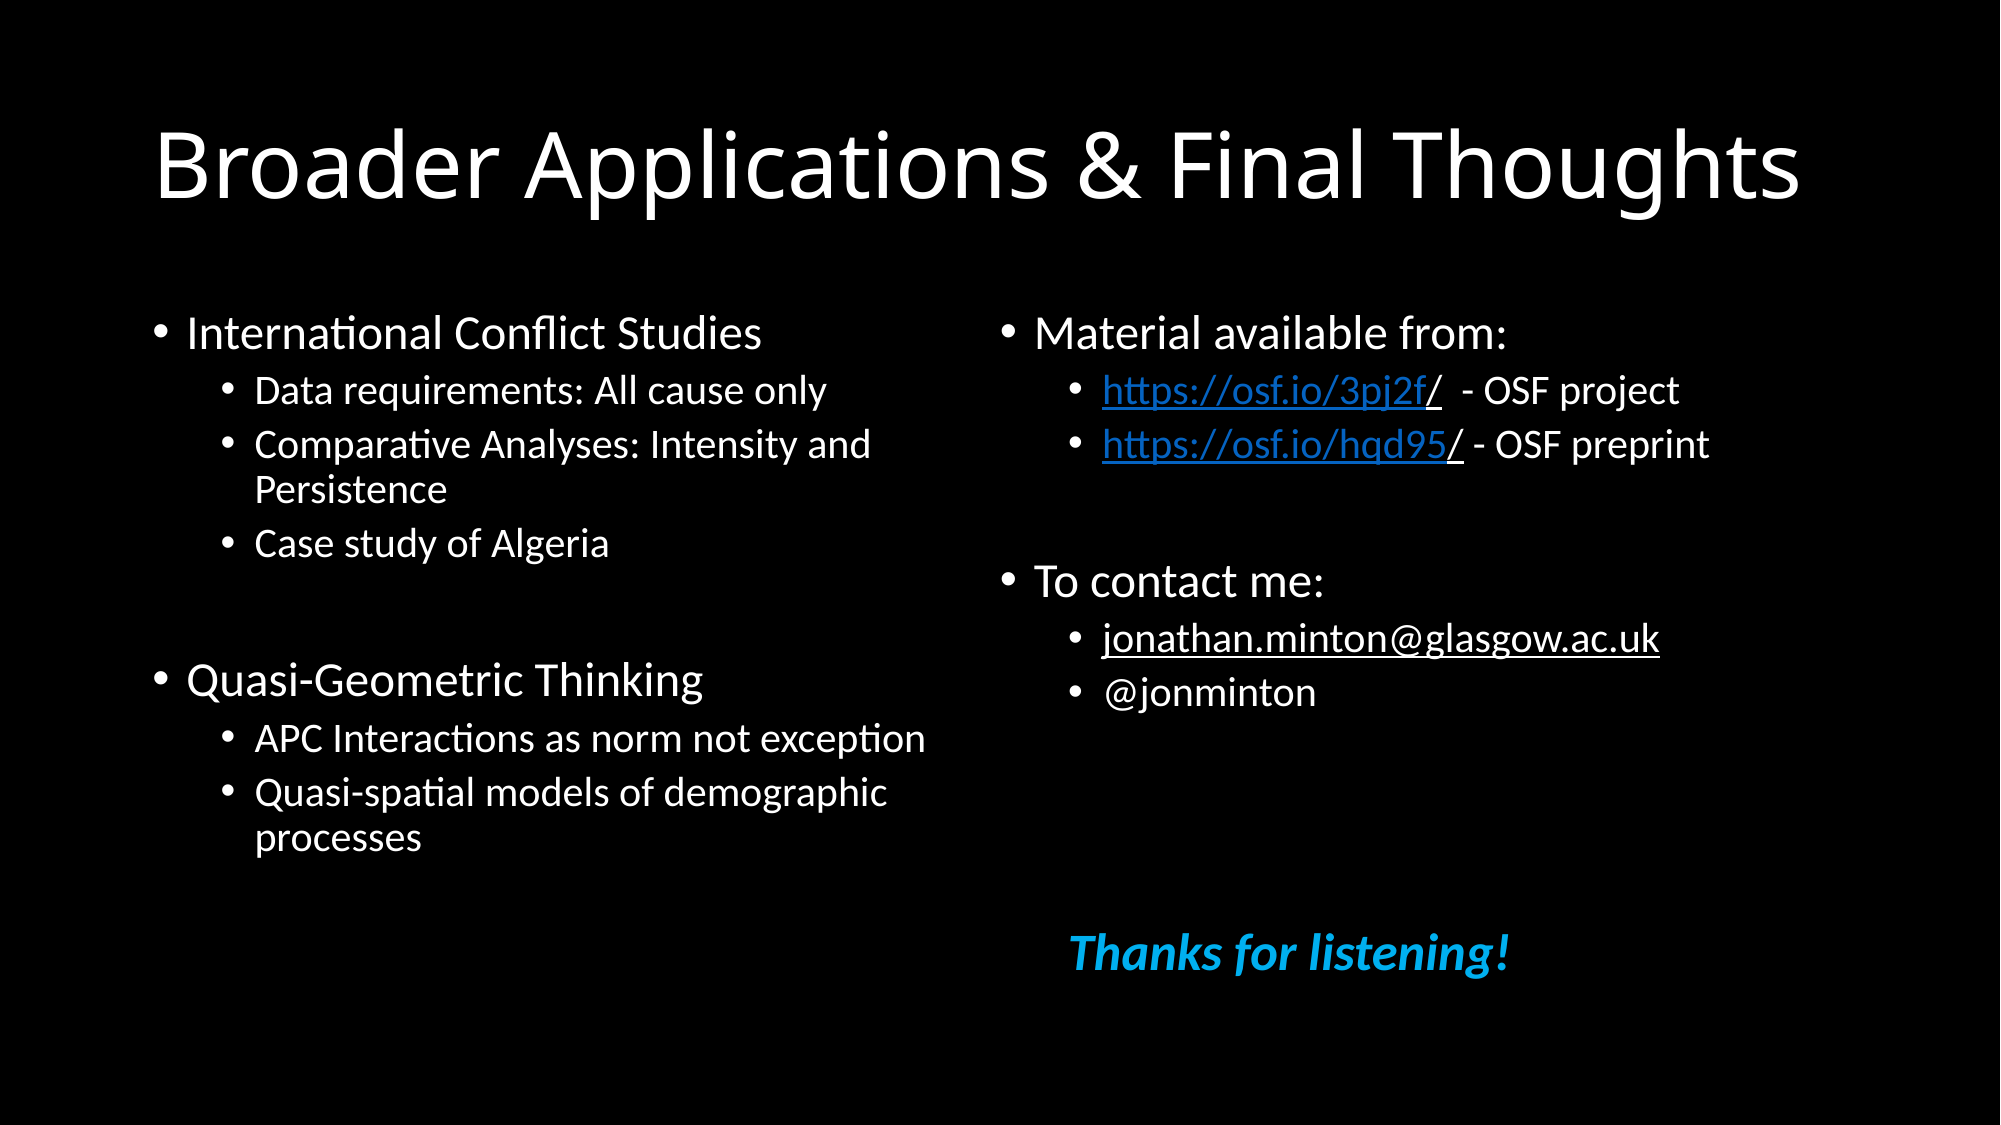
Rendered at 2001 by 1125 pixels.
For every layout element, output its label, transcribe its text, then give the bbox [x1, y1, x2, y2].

title Broader Applications & Final Thoughts [137, 59, 1863, 278]
list International Conflict Studies Data requirements: All cause only Comparative Analyses: Intensity and Persistence Case study of Algeria Quasi-Geometric Thinking APC Interactions as norm not exception Quasi-spatial models of demographic processes Material available from: https://osf.io/3pj2f/ - OSF project https://osf.io/hqd95/ - OSF preprint To contact me: jonathan.minton@glasgow.ac.uk @jonminton Thanks for listening! [137, 299, 1863, 1014]
